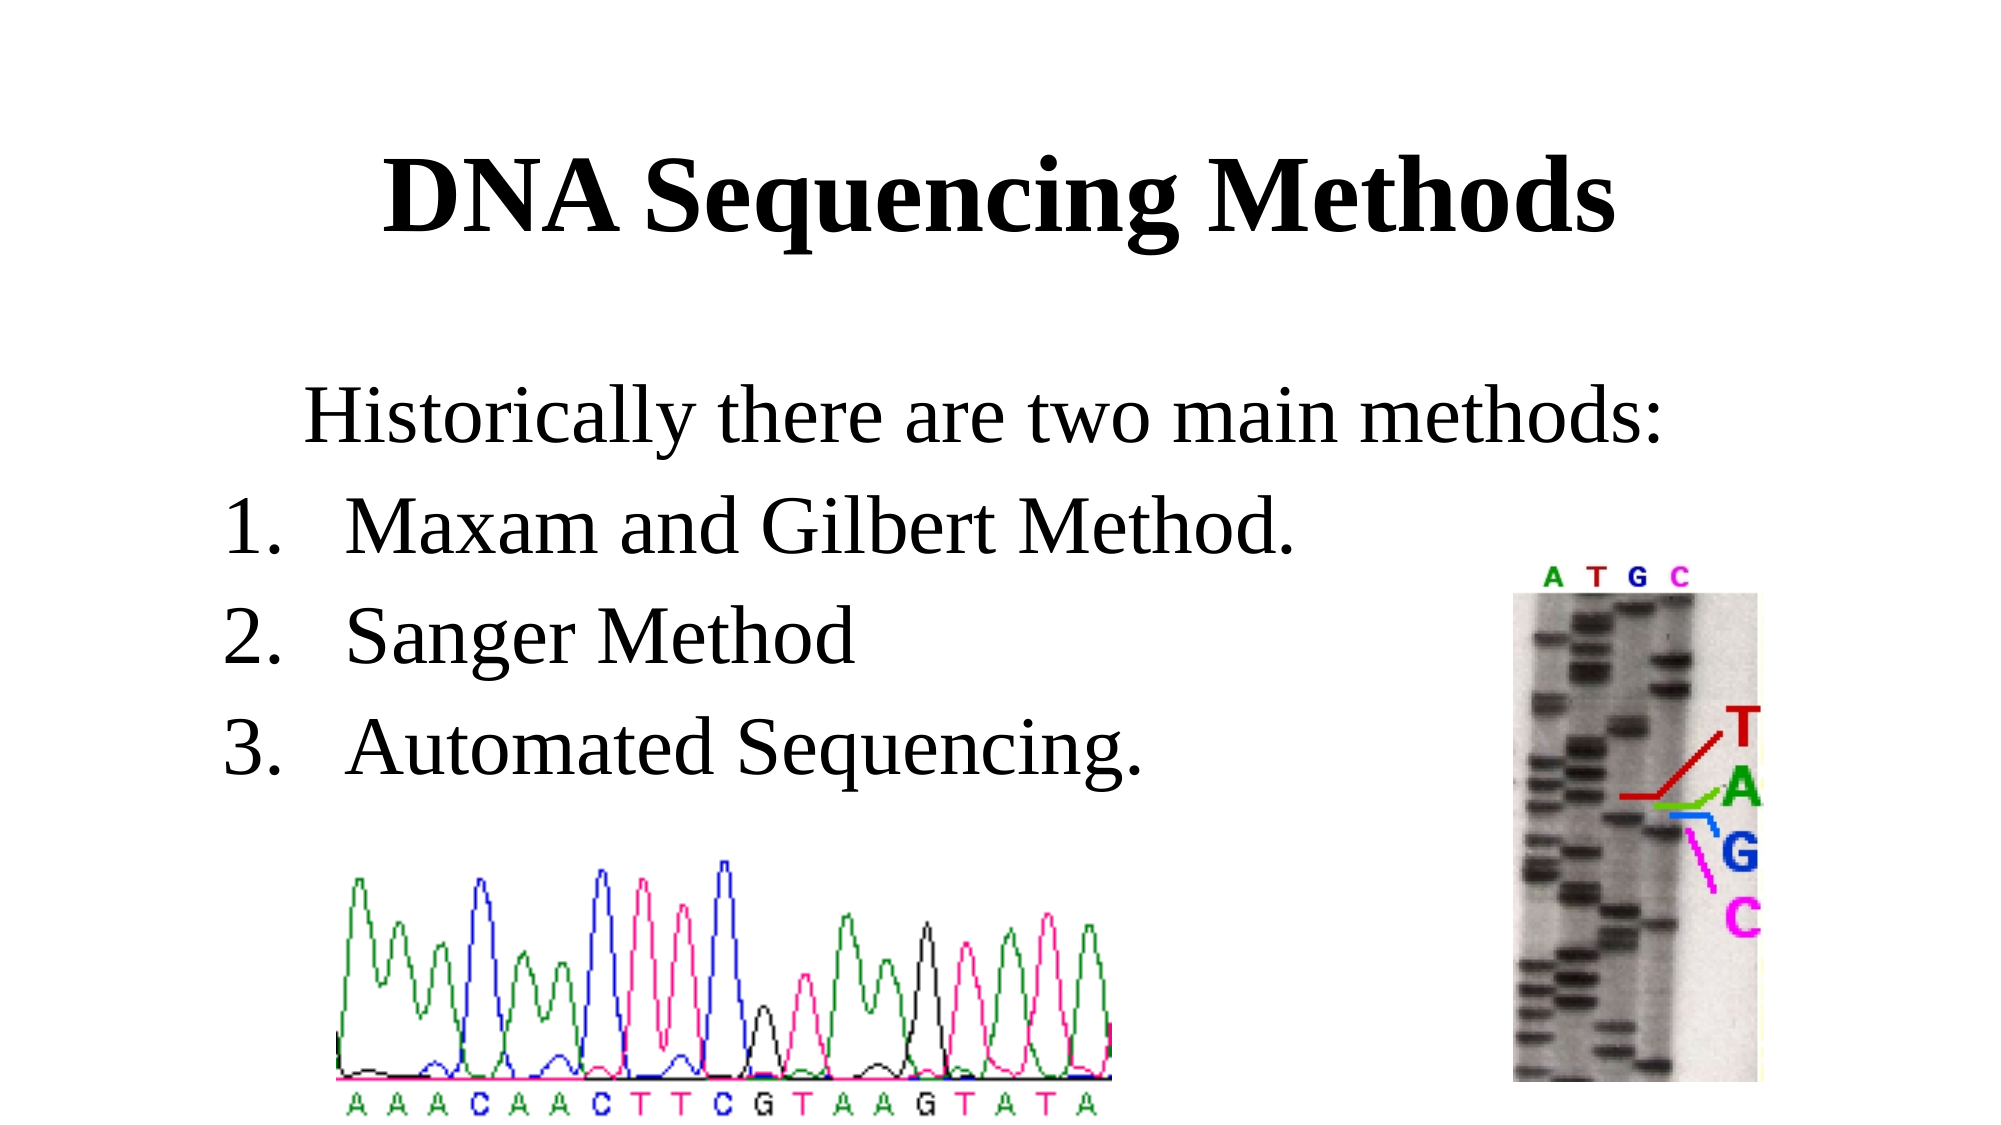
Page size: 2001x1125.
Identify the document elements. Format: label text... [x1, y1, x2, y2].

picture [336, 792, 1112, 1125]
subtitle Historically there are two main methods: Maxam and Gilbert Method. Sanger Method Automated Sequencing. [207, 363, 1764, 837]
title DNA Sequencing Methods [336, 102, 1664, 263]
picture [1513, 562, 1764, 1082]
